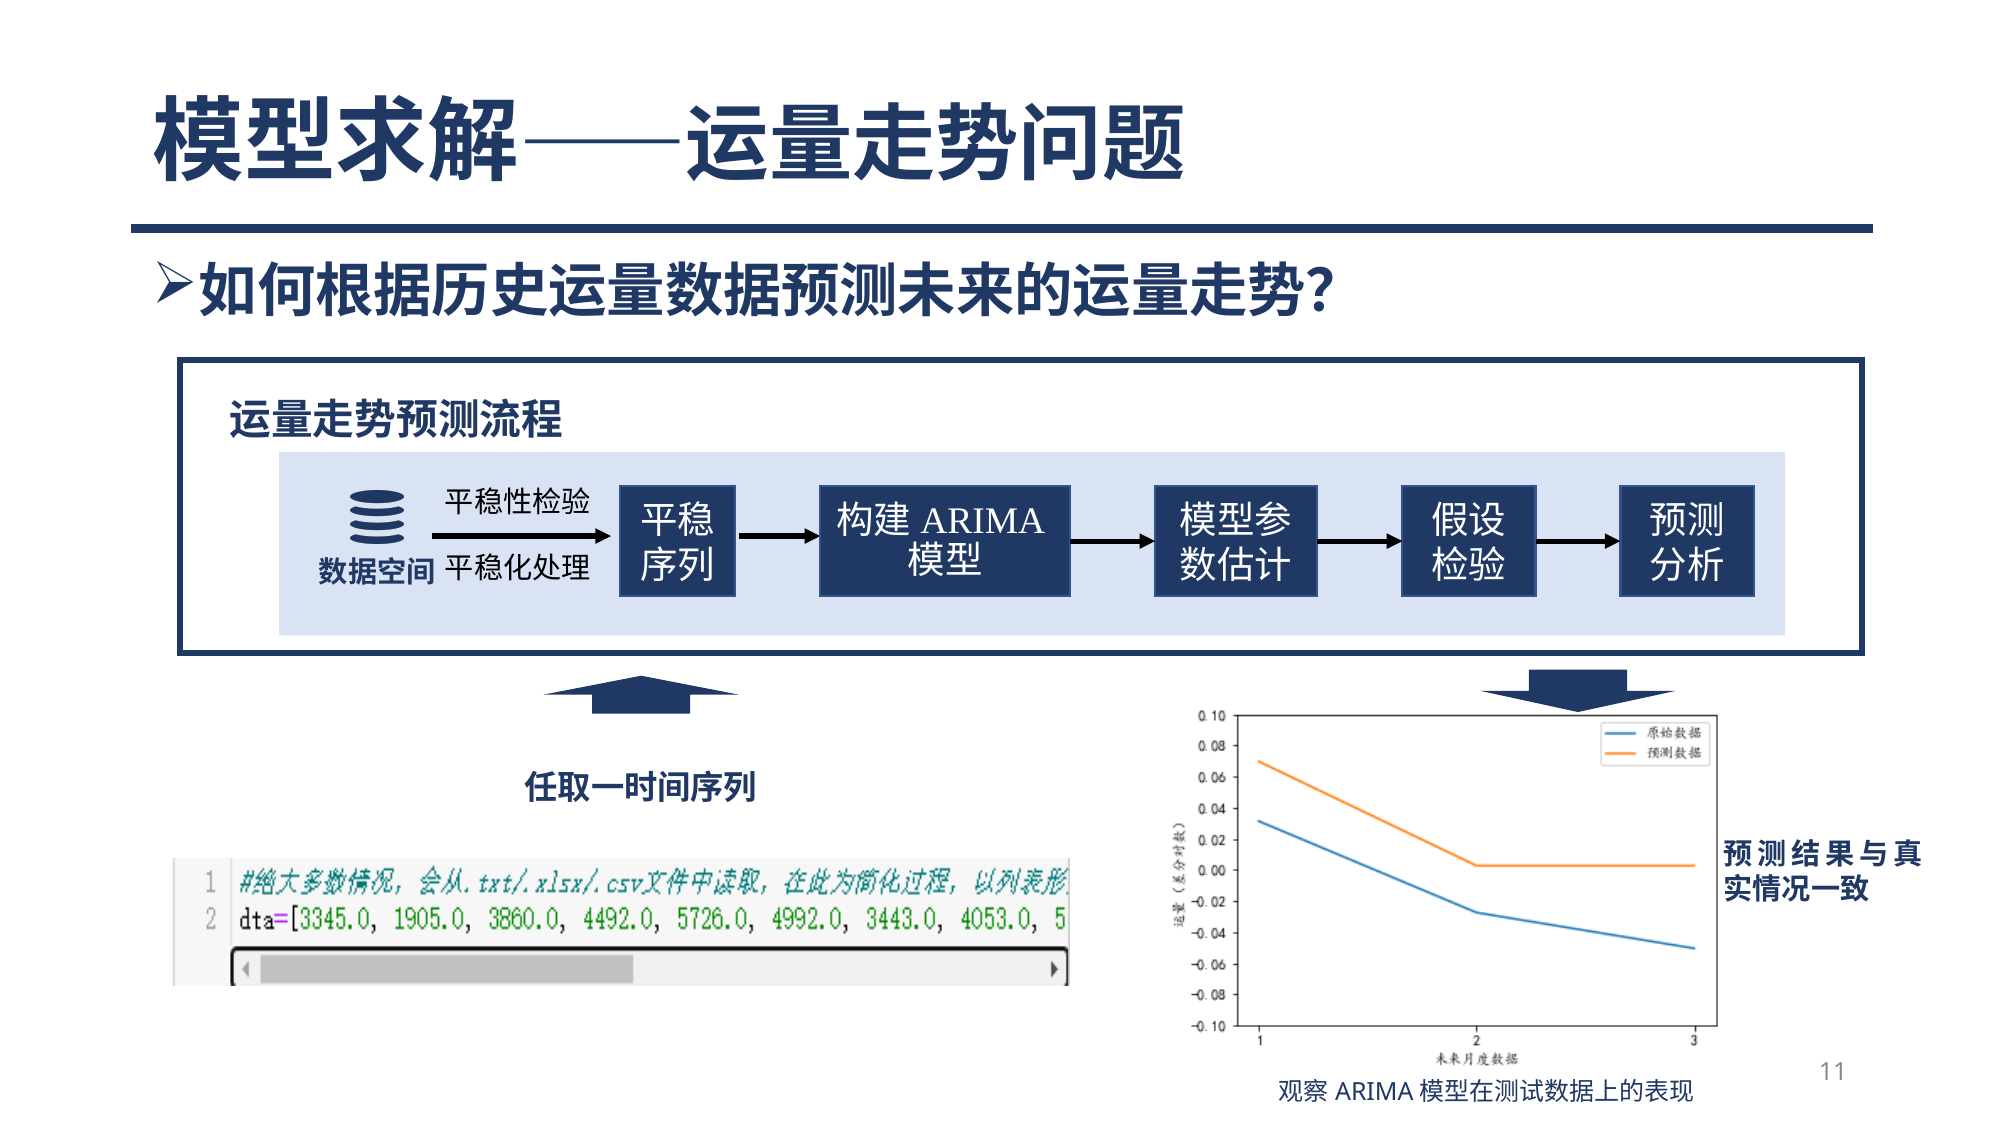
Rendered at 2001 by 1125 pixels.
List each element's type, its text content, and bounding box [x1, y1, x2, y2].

text_box [179, 359, 1863, 654]
picture [170, 858, 1070, 986]
text_box 构建ARIMA模型 [819, 485, 1071, 597]
text_box 预测分析 [1619, 485, 1755, 597]
text_box 任取一时间序列 [224, 758, 1058, 814]
text_box 运量走势预测流程 [214, 385, 898, 451]
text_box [297, 490, 458, 597]
text_box 平稳化处理 [458, 542, 639, 592]
text_box 观察ARIMA模型在测试数据上的表现 [1070, 1067, 1904, 1113]
text_box [542, 674, 740, 715]
list 如何根据历史运量数据预测未来的运量走势？ [137, 253, 1863, 1014]
title 模型求解——运量走势问题 [137, 59, 1863, 229]
picture [1160, 665, 1778, 1077]
text_box 预测结果与真实情况一致 [1778, 828, 1938, 913]
slide_number 11 [1412, 1042, 1863, 1103]
